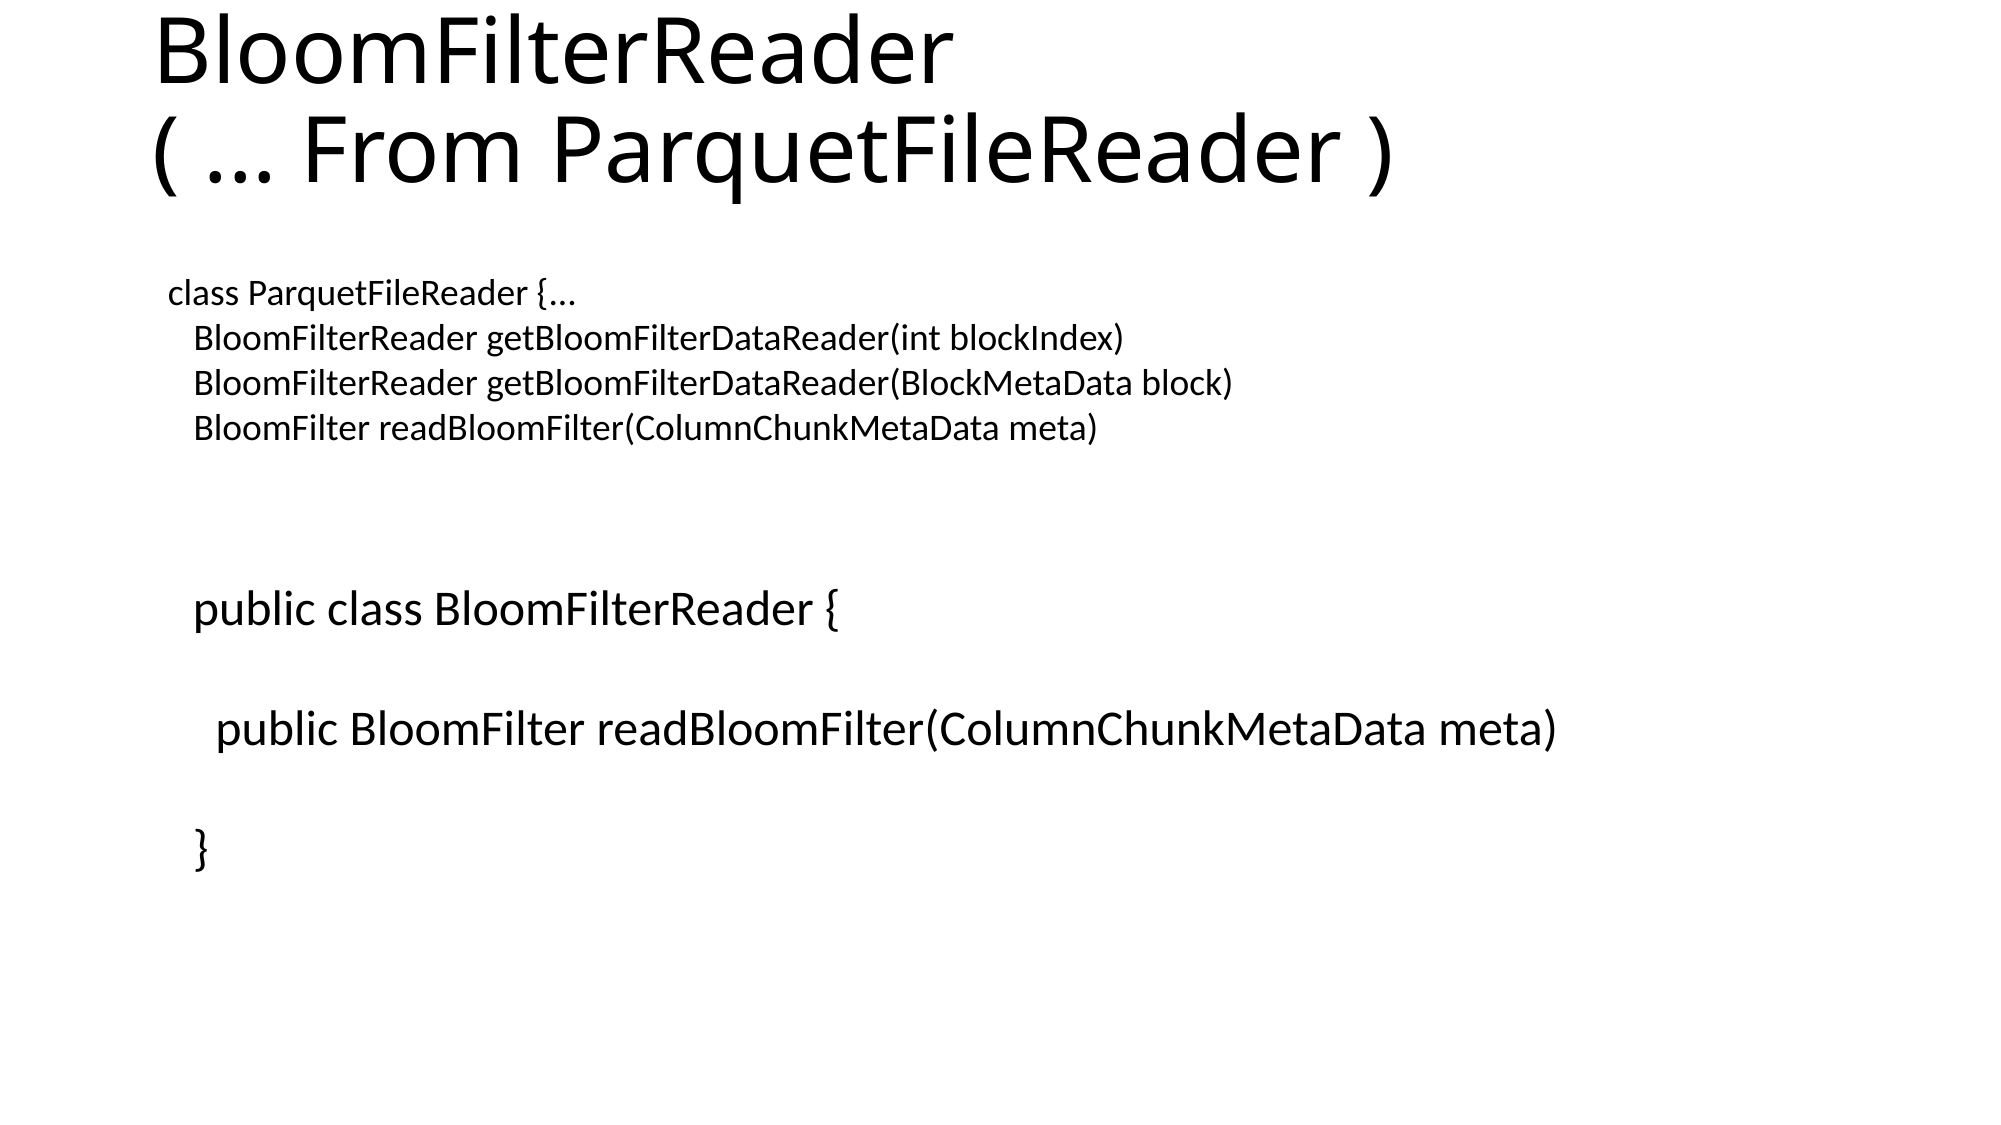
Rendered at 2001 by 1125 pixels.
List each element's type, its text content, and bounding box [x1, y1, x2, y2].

title BloomFilterReader ( ... From ParquetFileReader ) [137, 0, 1863, 208]
text_box public class BloomFilterReader { public BloomFilter readBloomFilter(ColumnChunkMetaData meta) } [178, 568, 1863, 883]
text_box class ParquetFileReader {... BloomFilterReader getBloomFilterDataReader(int blockIndex) BloomFilterReader getBloomFilterDataReader(BlockMetaData block) BloomFilter readBloomFilter(ColumnChunkMetaData meta) [153, 260, 1411, 456]
